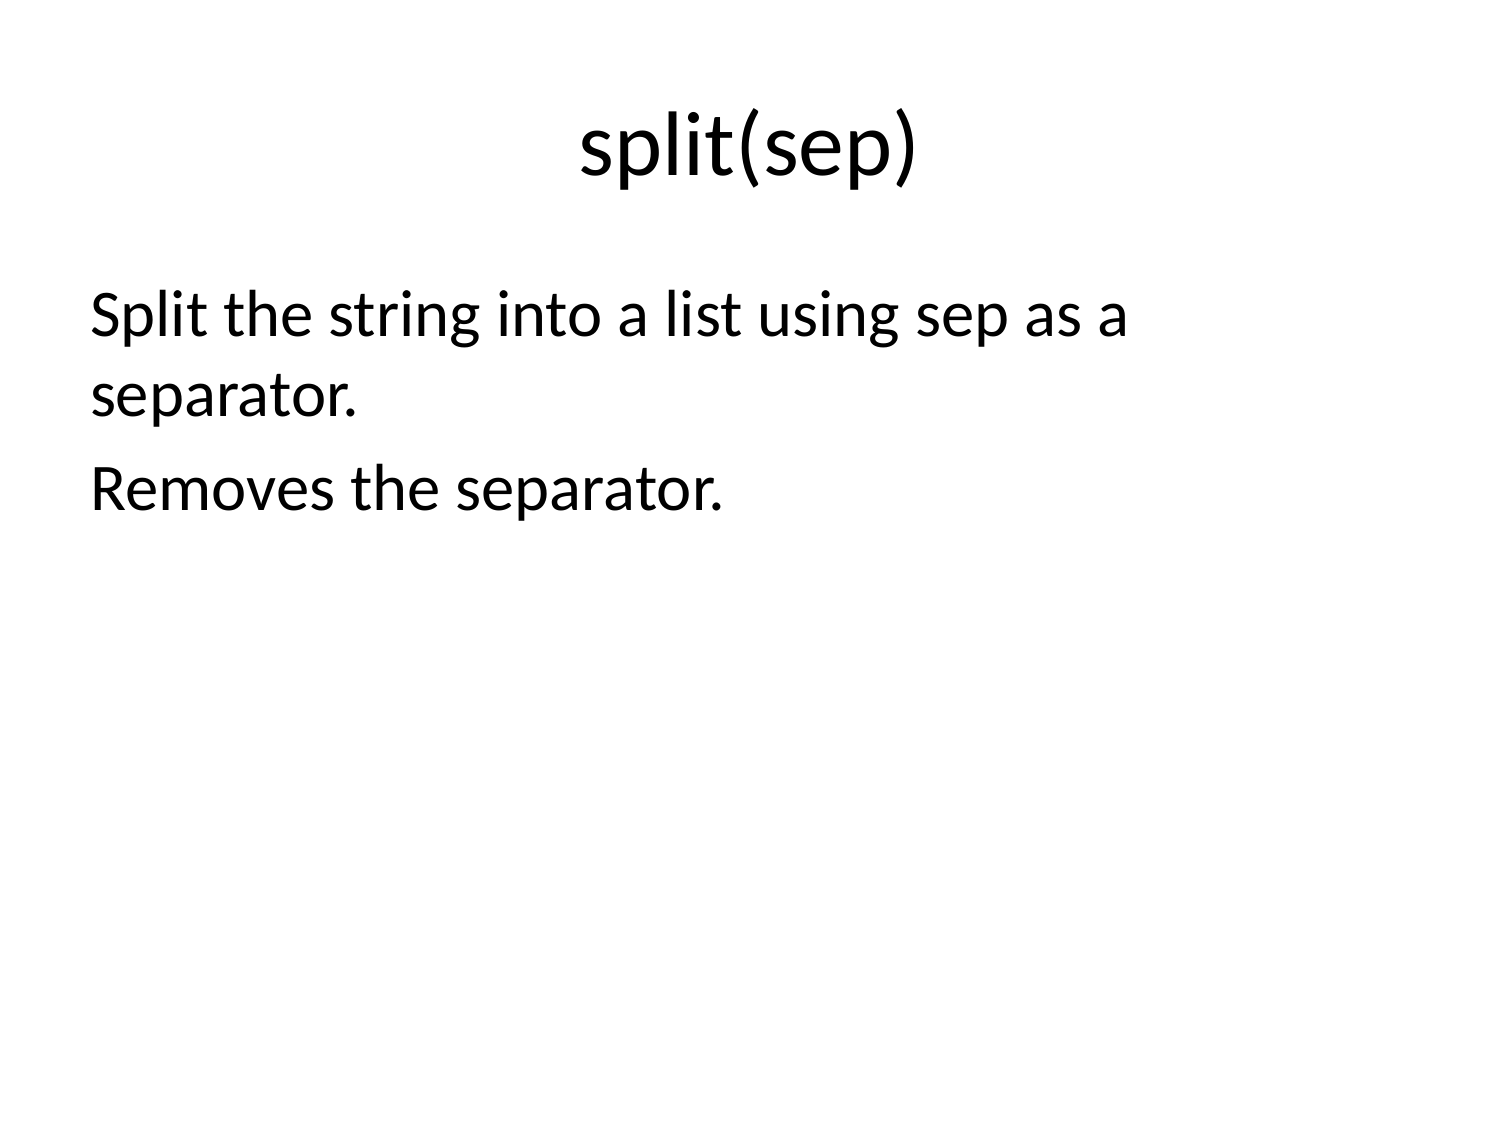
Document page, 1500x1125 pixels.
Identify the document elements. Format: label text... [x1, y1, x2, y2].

list Split the string into a list using sep as a separator. Removes the separator. [75, 262, 1425, 1005]
title split(sep) [75, 45, 1425, 233]
